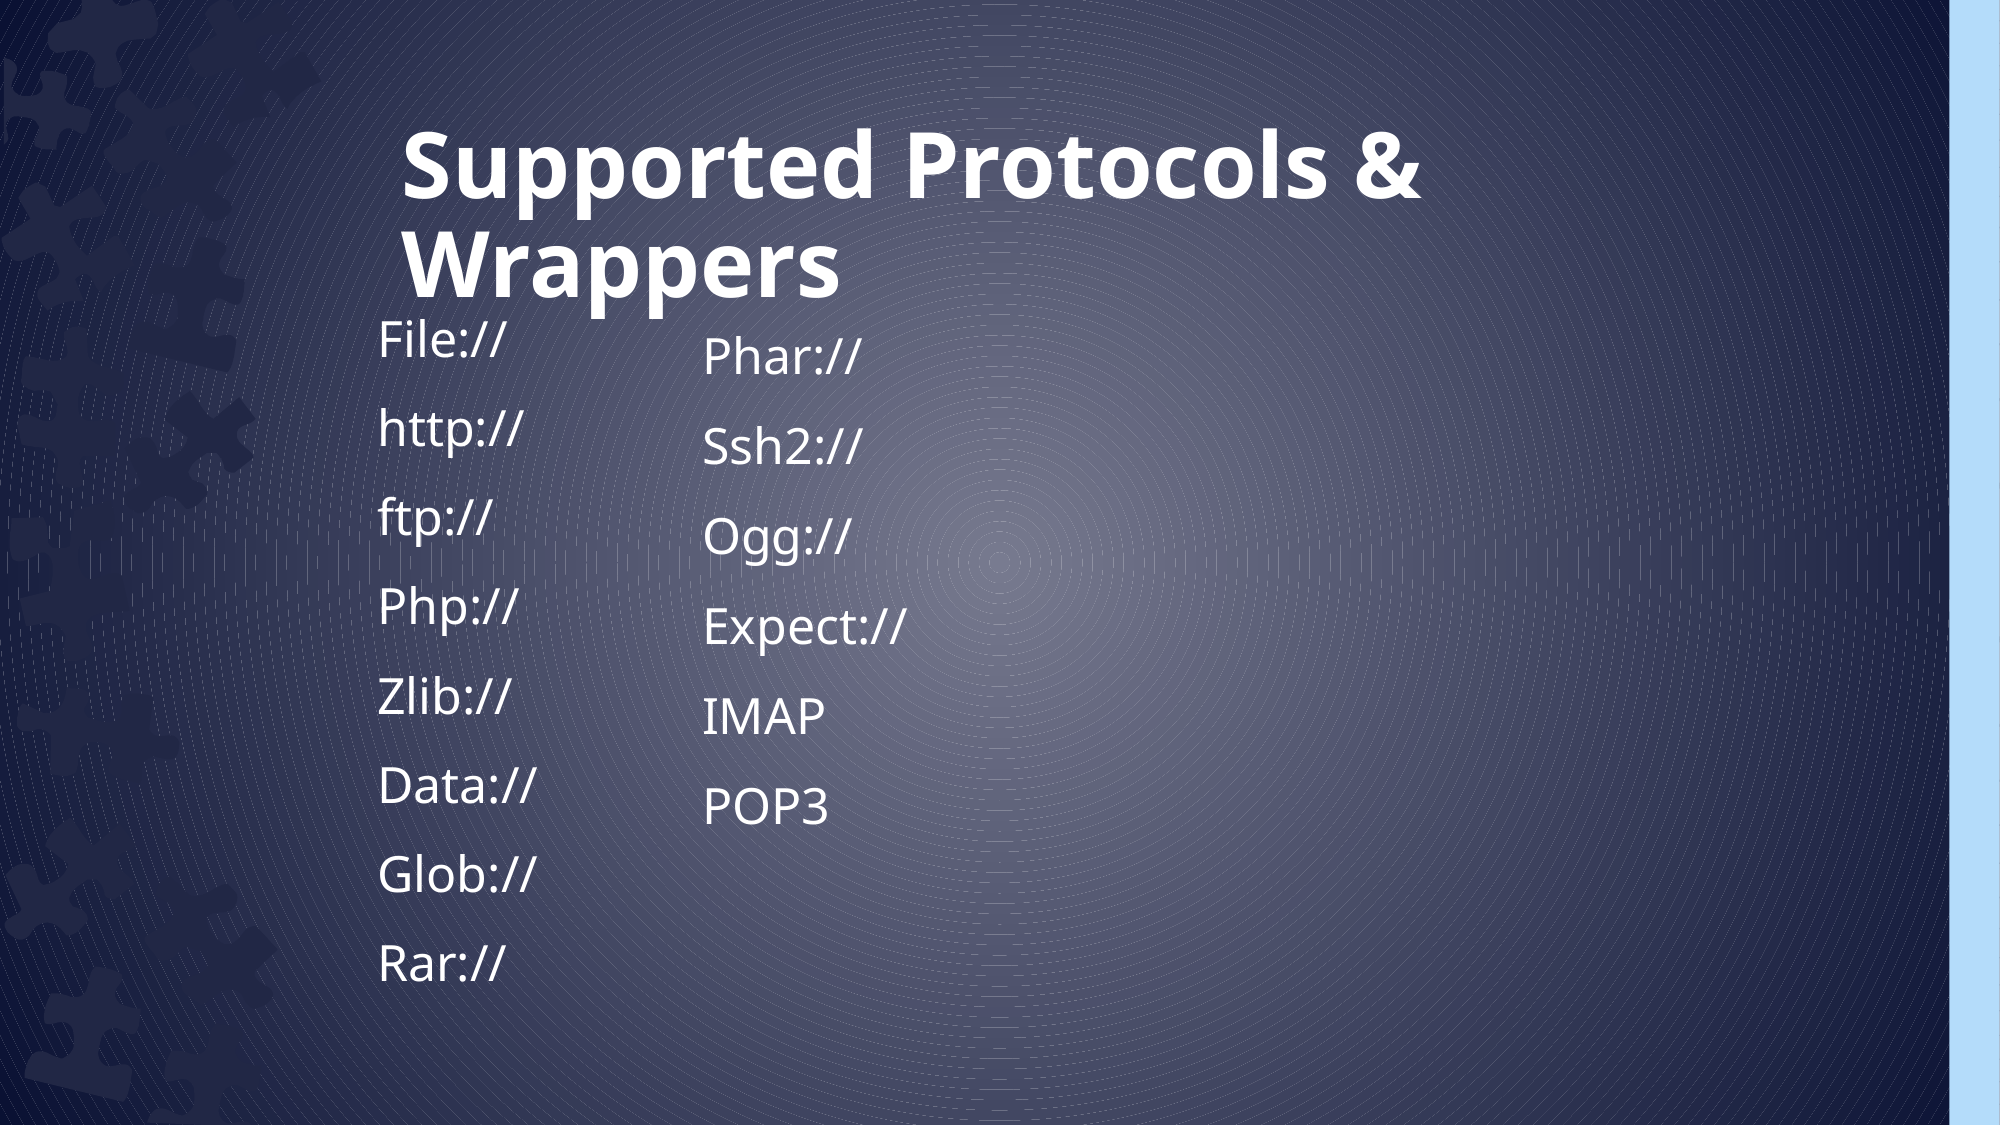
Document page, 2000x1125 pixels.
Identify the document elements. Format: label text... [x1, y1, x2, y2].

text_box Phar:// Ssh2:// Ogg:// Expect:// IMAP POP3 [687, 287, 1687, 843]
text_box Supported Protocols & Wrappers [387, 112, 1888, 325]
list File:// http:// ftp:// Php:// Zlib:// Data:// Glob:// Rar:// [362, 299, 638, 1050]
